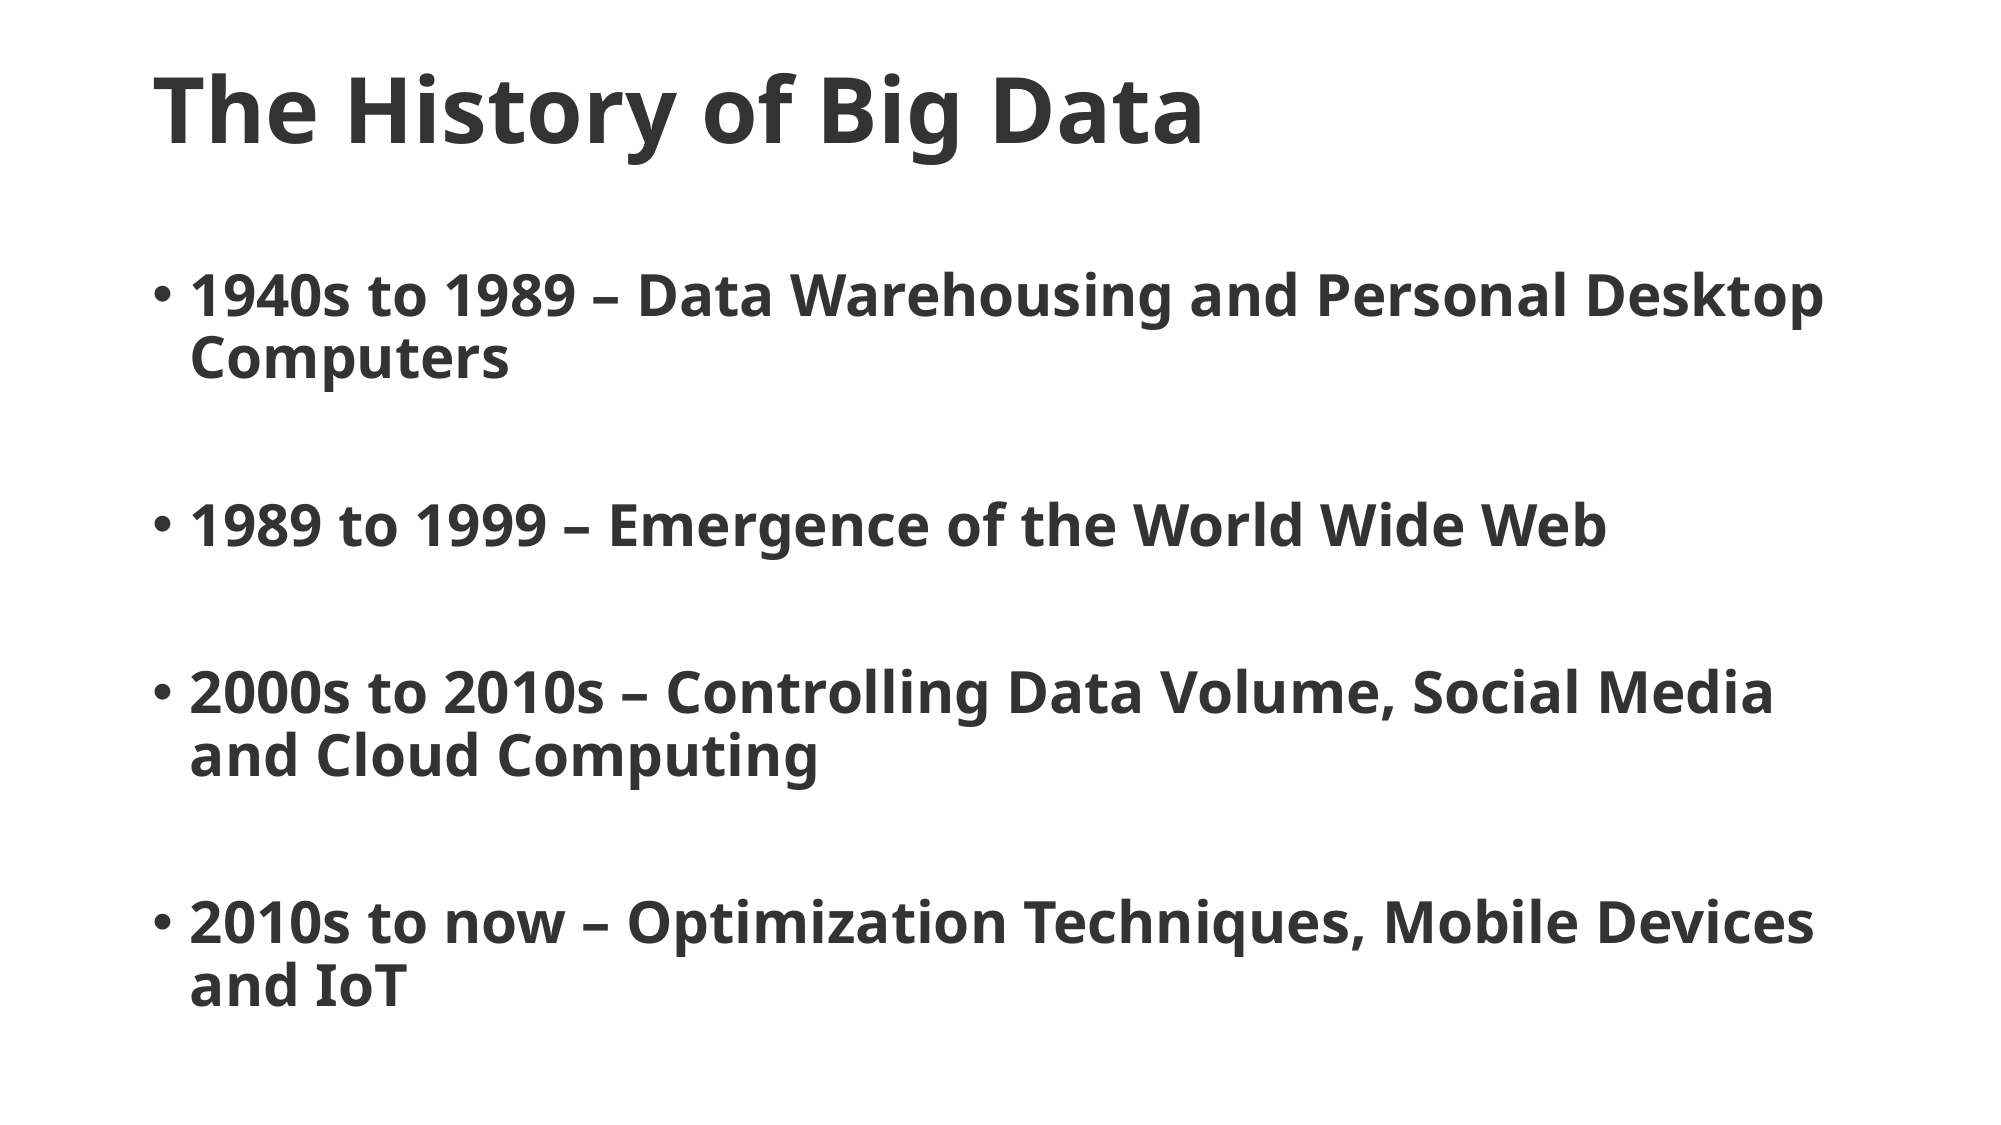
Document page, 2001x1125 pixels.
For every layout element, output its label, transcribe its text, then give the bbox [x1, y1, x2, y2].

list 1940s to 1989 – Data Warehousing and Personal Desktop Computers 1989 to 1999 – Emergence of the World Wide Web 2000s to 2010s – Controlling Data Volume, Social Media and Cloud Computing 2010s to now – Optimization Techniques, Mobile Devices and IoT [137, 258, 1863, 1066]
title The History of Big Data [137, 59, 1863, 258]
